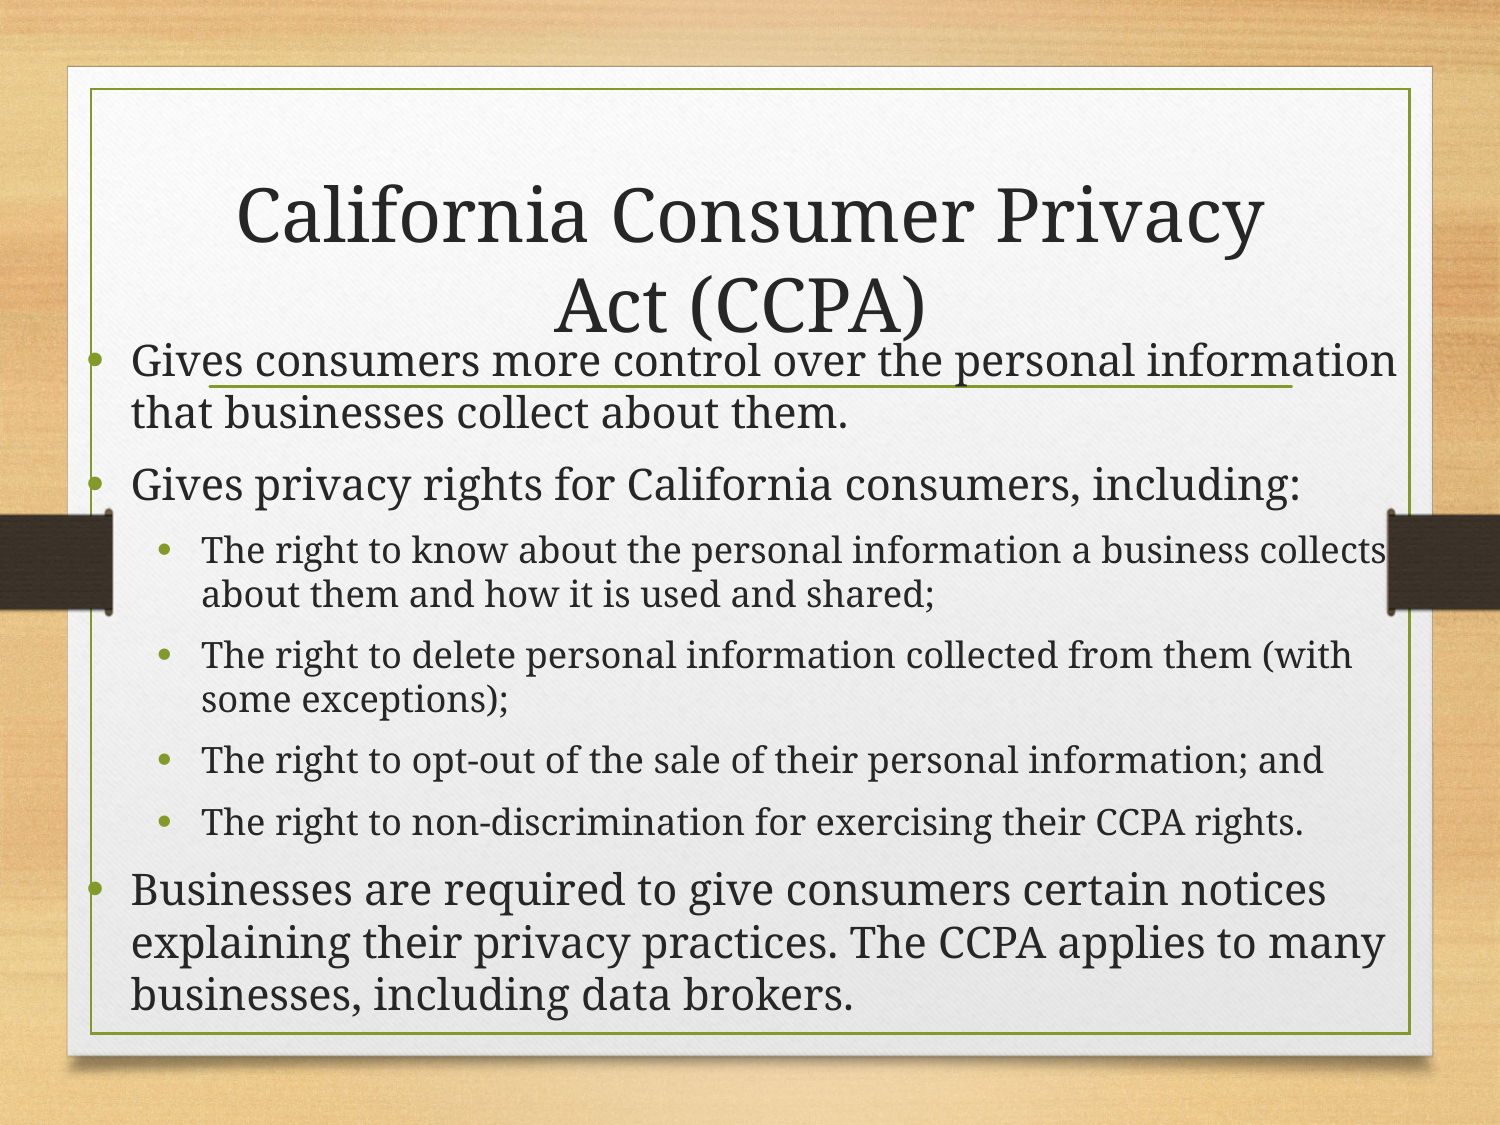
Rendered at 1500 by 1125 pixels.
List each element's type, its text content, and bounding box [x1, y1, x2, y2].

list Gives consumers more control over the personal information that businesses collect about them. Gives privacy rights for California consumers, including: The right to know about the personal information a business collects about them and how it is used and shared; The right to delete personal information collected from them (with some exceptions); The right to opt-out of the sale of their personal information; and The right to non-discrimination for exercising their CCPA rights. Businesses are required to give consumers certain notices explaining their privacy practices. The CCPA applies to many businesses, including data brokers. [71, 325, 1420, 1040]
picture [0, 0, 1500, 1125]
title California Consumer Privacy Act (CCPA) [193, 150, 1309, 325]
